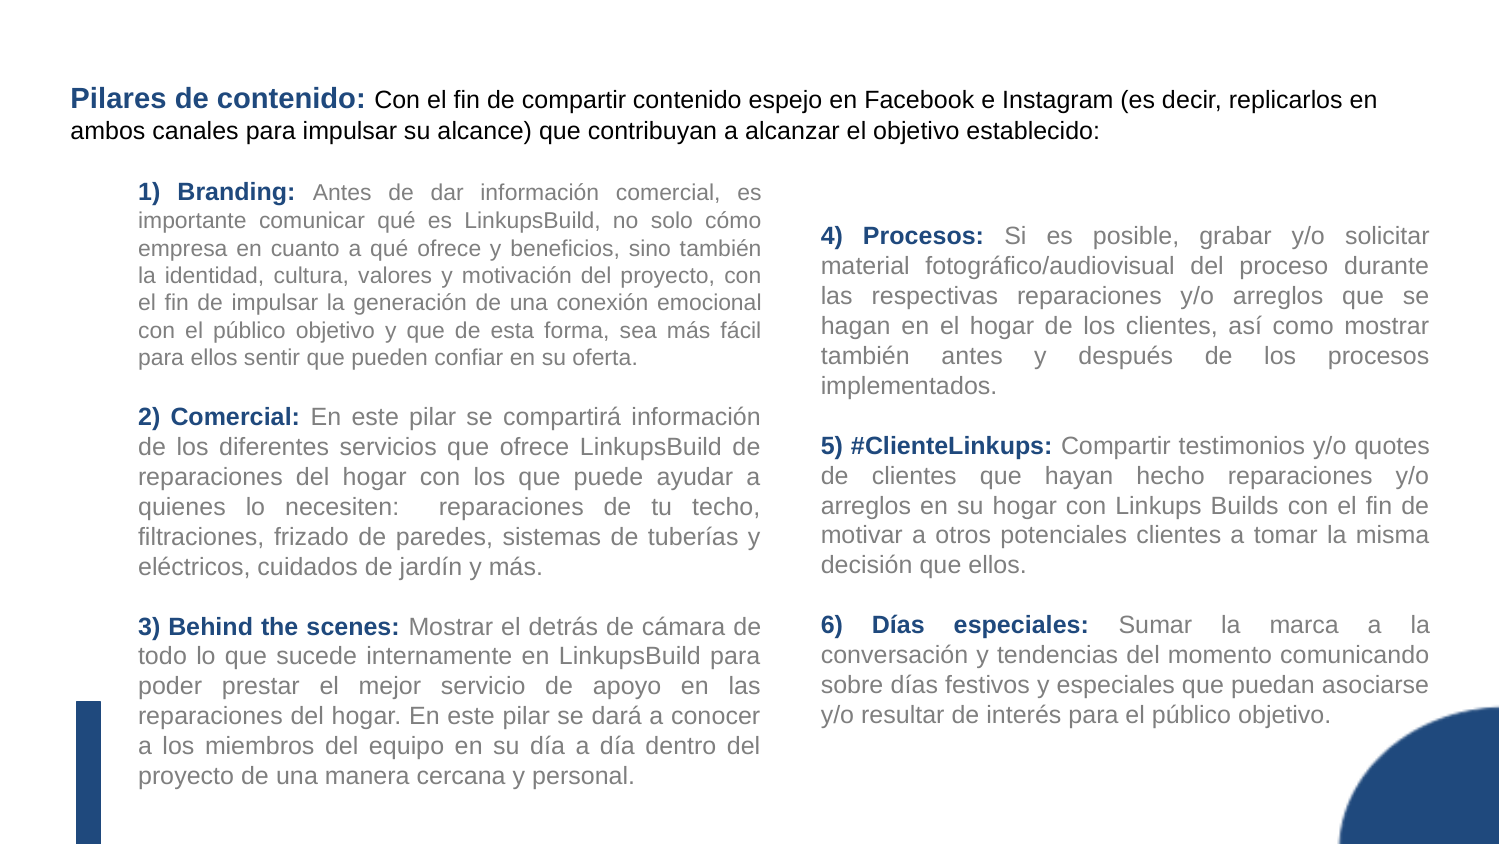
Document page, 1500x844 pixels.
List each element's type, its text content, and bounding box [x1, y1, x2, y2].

text_box [76, 702, 101, 844]
text_box 4) Procesos: Si es posible, grabar y/o solicitar material fotográfico/audiovisual del proceso durante las respectivas reparaciones y/o arreglos que se hagan en el hogar de los clientes, así como mostrar también antes y después de los procesos implementados. 5) #ClienteLinkups: Compartir testimonios y/o quotes de clientes que hayan hecho reparaciones y/o arreglos en su hogar con Linkups Builds con el fin de motivar a otros potenciales clientes a tomar la misma decisión que ellos. 6) Días especiales: Sumar la marca a la conversación y tendencias del momento comunicando sobre días festivos y especiales que puedan asociarse y/o resultar de interés para el público objetivo. [805, 204, 1446, 744]
text_box 1) Branding: Antes de dar información comercial, es importante comunicar qué es LinkupsBuild, no solo cómo empresa en cuanto a qué ofrece y beneficios, sino también la identidad, cultura, valores y motivación del proyecto, con el fin de impulsar la generación de una conexión emocional con el público objetivo y que de esta forma, sea más fácil para ellos sentir que pueden confiar en su oferta. 2) Comercial: En este pilar se compartirá información de los diferentes servicios que ofrece LinkupsBuild de reparaciones del hogar con los que puede ayudar a quienes lo necesiten: reparaciones de tu techo, filtraciones, frizado de paredes, sistemas de tuberías y eléctricos, cuidados de jardín y más. 3) Behind the scenes: Mostrar el detrás de cámara de todo lo que sucede internamente en LinkupsBuild para poder prestar el mejor servicio de apoyo en las reparaciones del hogar. En este pilar se dará a conocer a los miembros del equipo en su día a día dentro del proyecto de una manera cercana y personal. [123, 160, 777, 805]
picture [1331, 700, 1500, 844]
text_box Pilares de contenido: Con el fin de compartir contenido espejo en Facebook e Instagram (es decir, replicarlos en ambos canales para impulsar su alcance) que contribuyan a alcanzar el objetivo establecido: [40, 64, 1460, 160]
